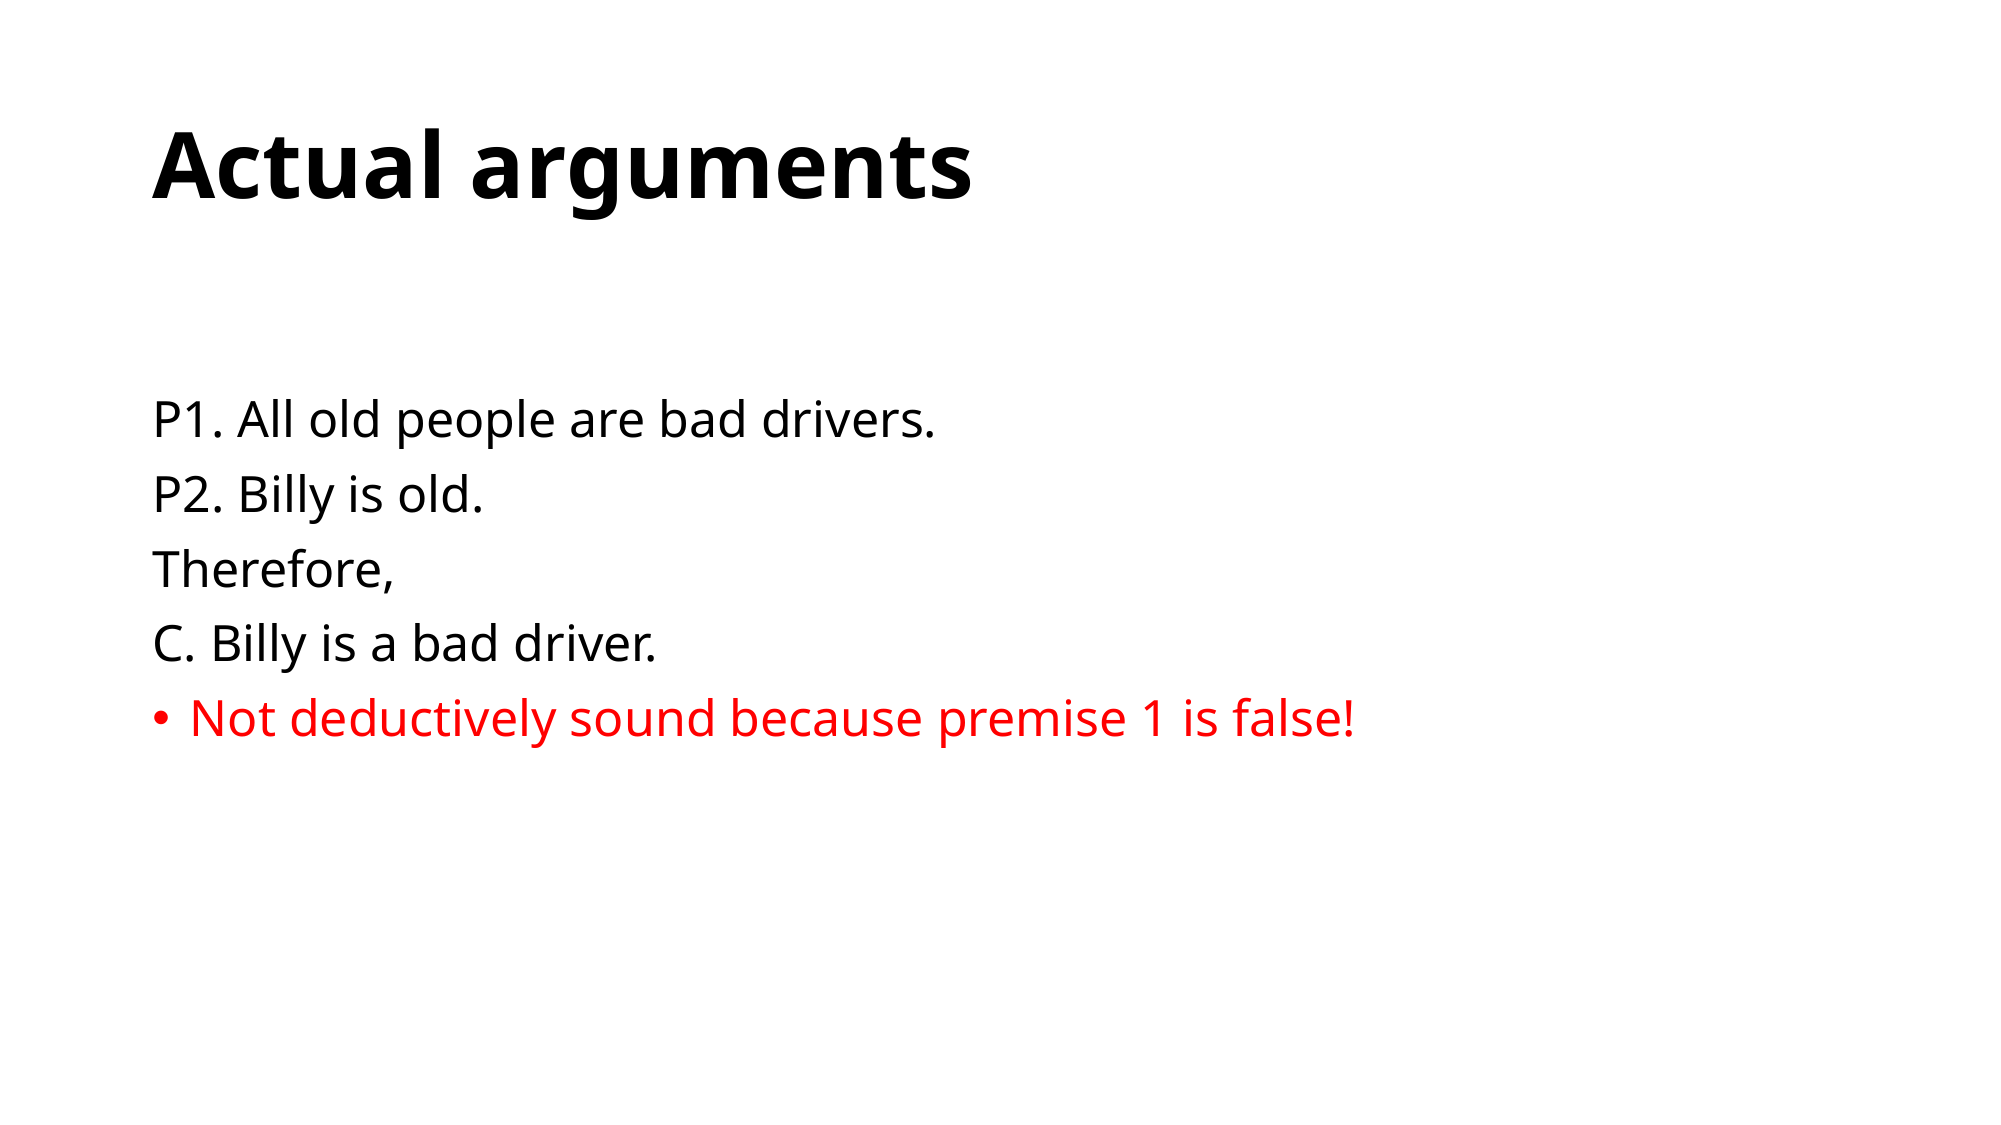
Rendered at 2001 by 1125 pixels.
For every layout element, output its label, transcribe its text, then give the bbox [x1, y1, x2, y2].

title Actual arguments [137, 59, 1863, 278]
list P1. All old people are bad drivers. P2. Billy is old. Therefore, C. Billy is a bad driver. Not deductively sound because premise 1 is false! [137, 386, 1863, 1014]
